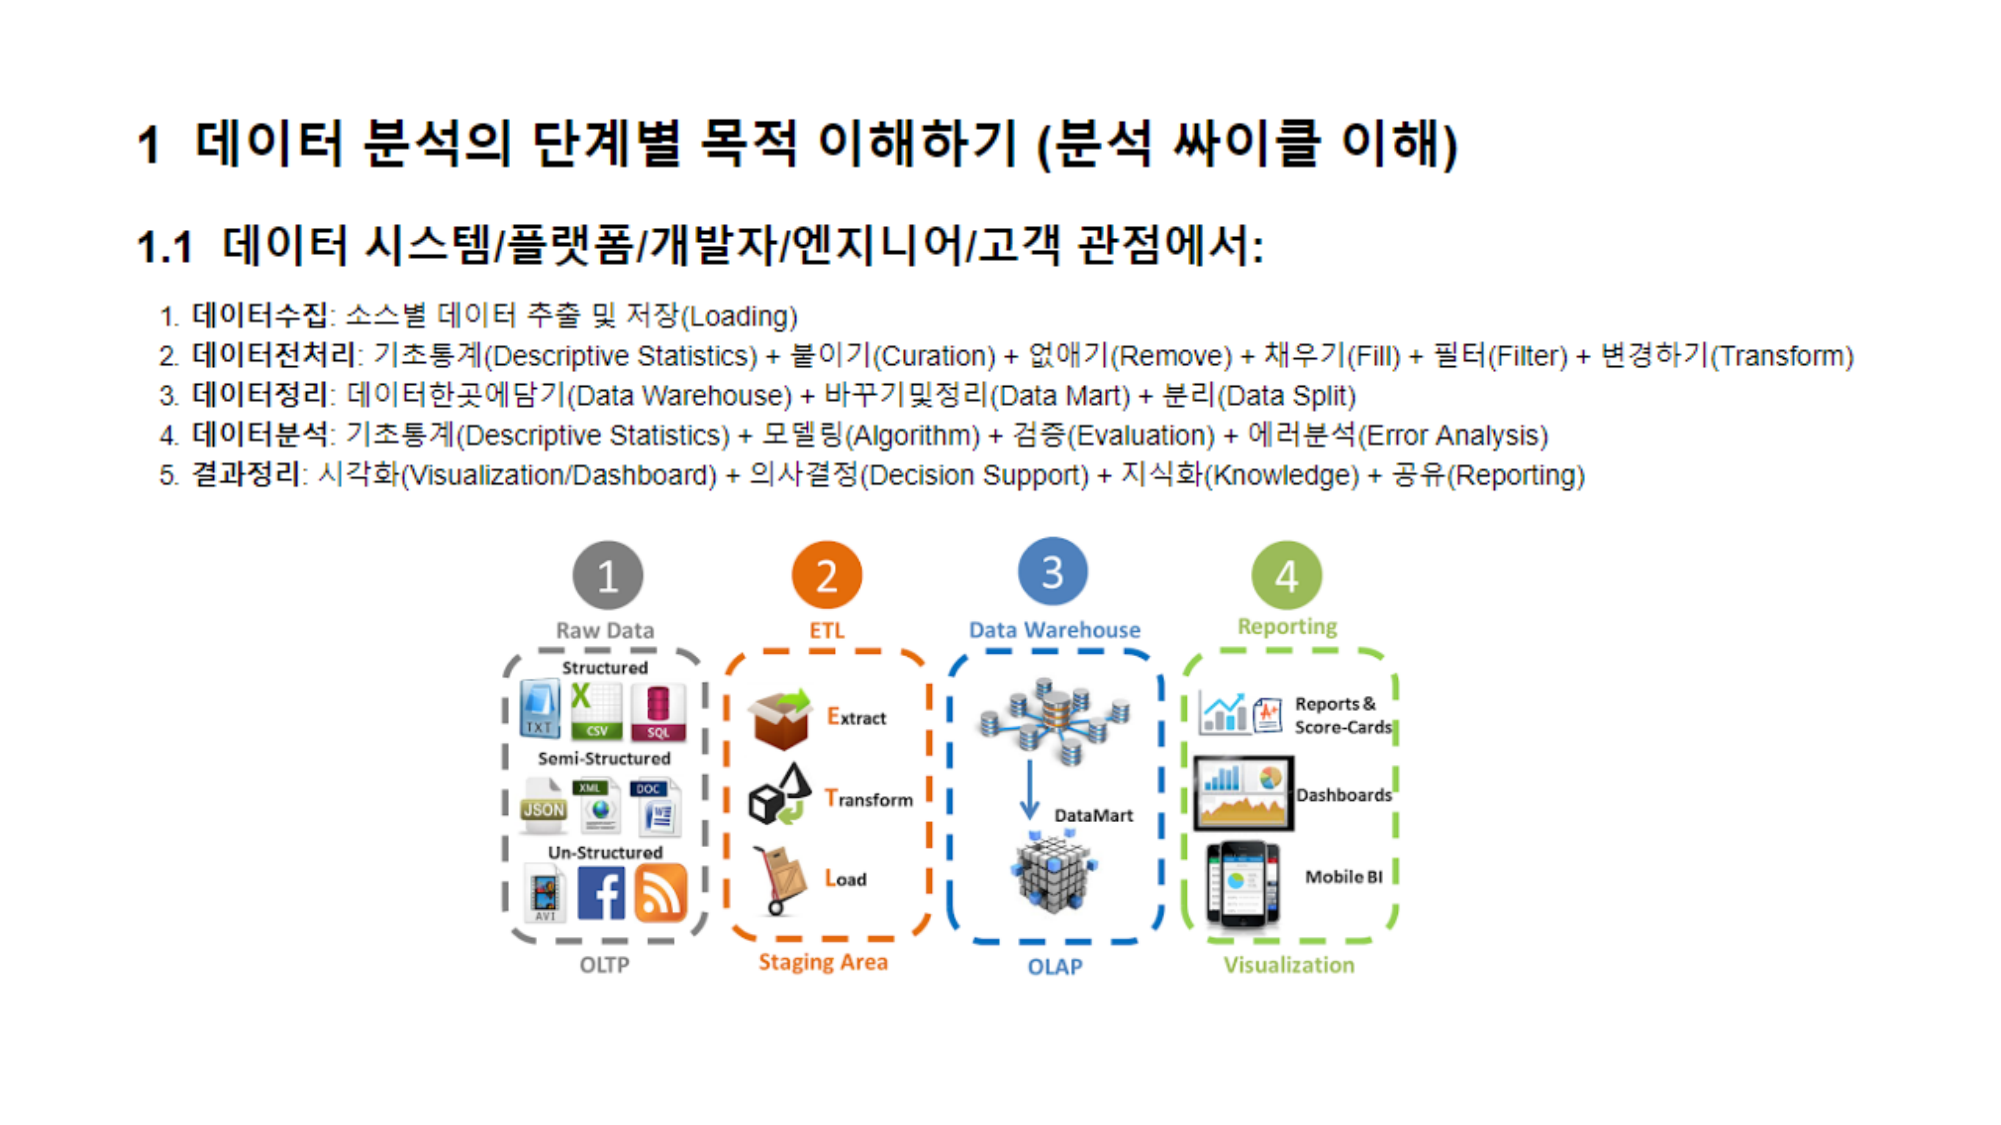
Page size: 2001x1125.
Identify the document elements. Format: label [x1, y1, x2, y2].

picture [114, 100, 1886, 1016]
